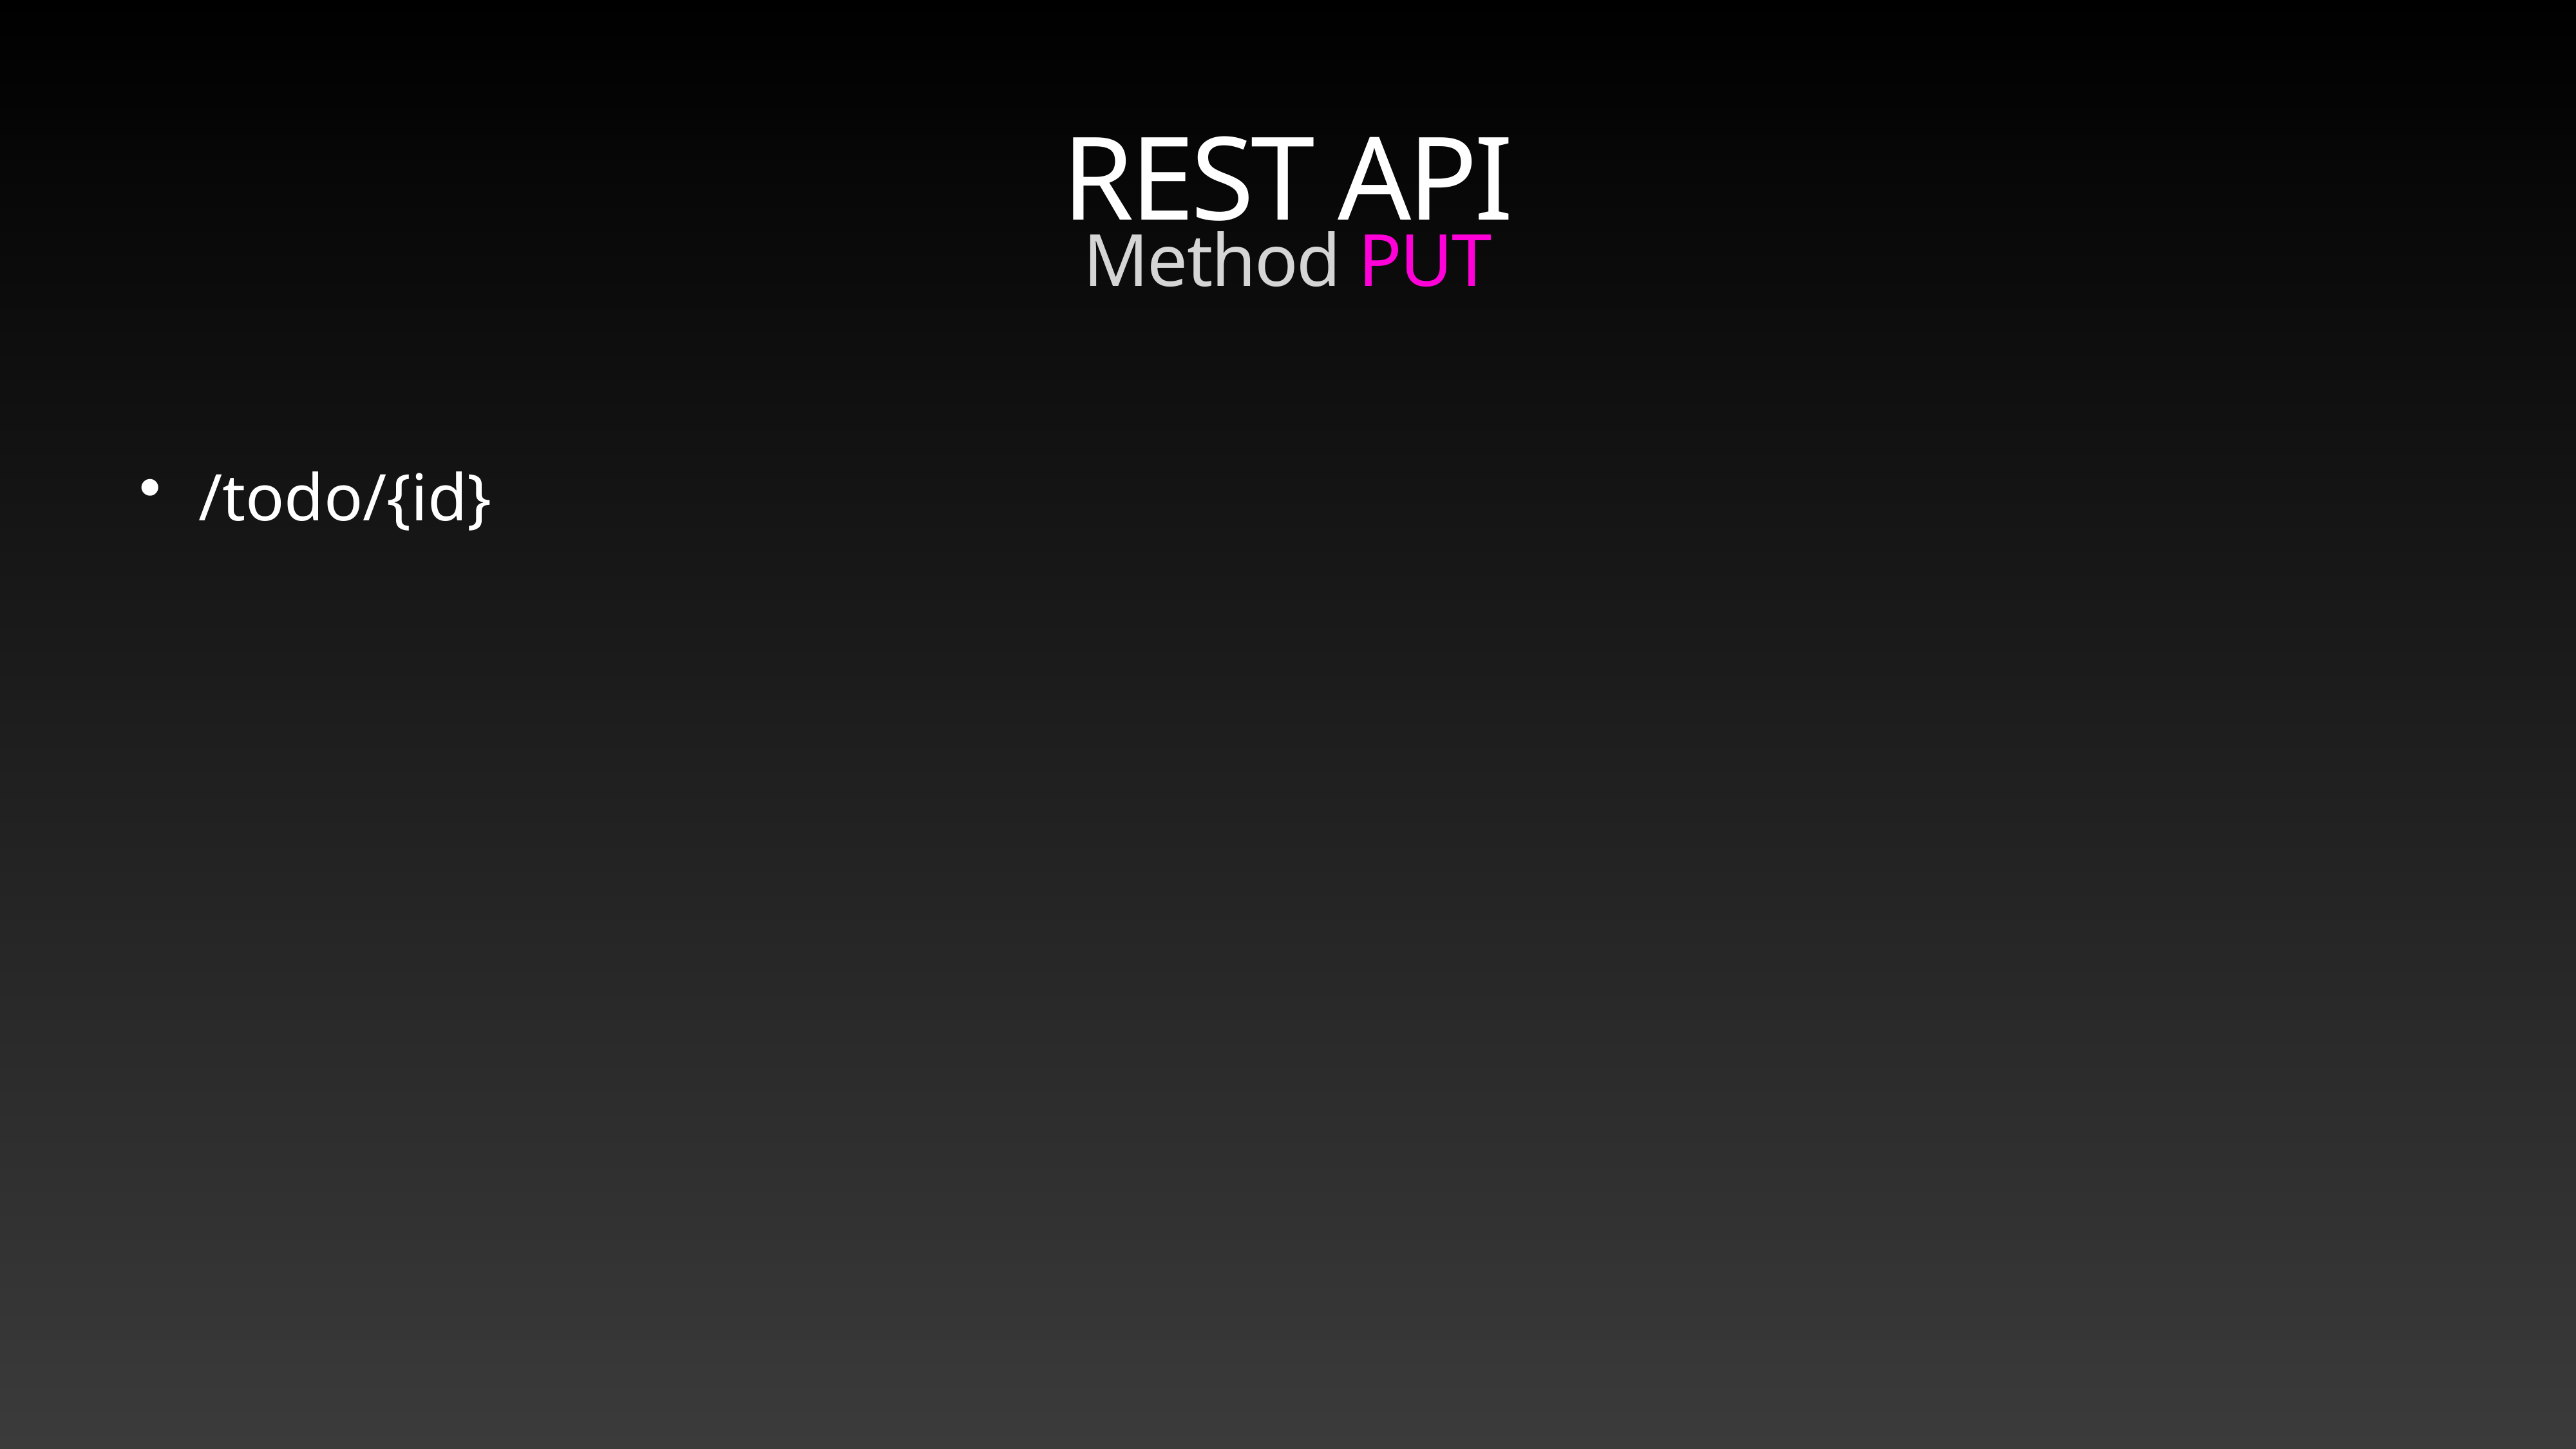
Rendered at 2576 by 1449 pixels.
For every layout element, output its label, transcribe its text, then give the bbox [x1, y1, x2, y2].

list Method PUT [133, 225, 2443, 334]
list /todo/{id} [133, 450, 2443, 1342]
title REST API [133, 85, 2443, 225]
